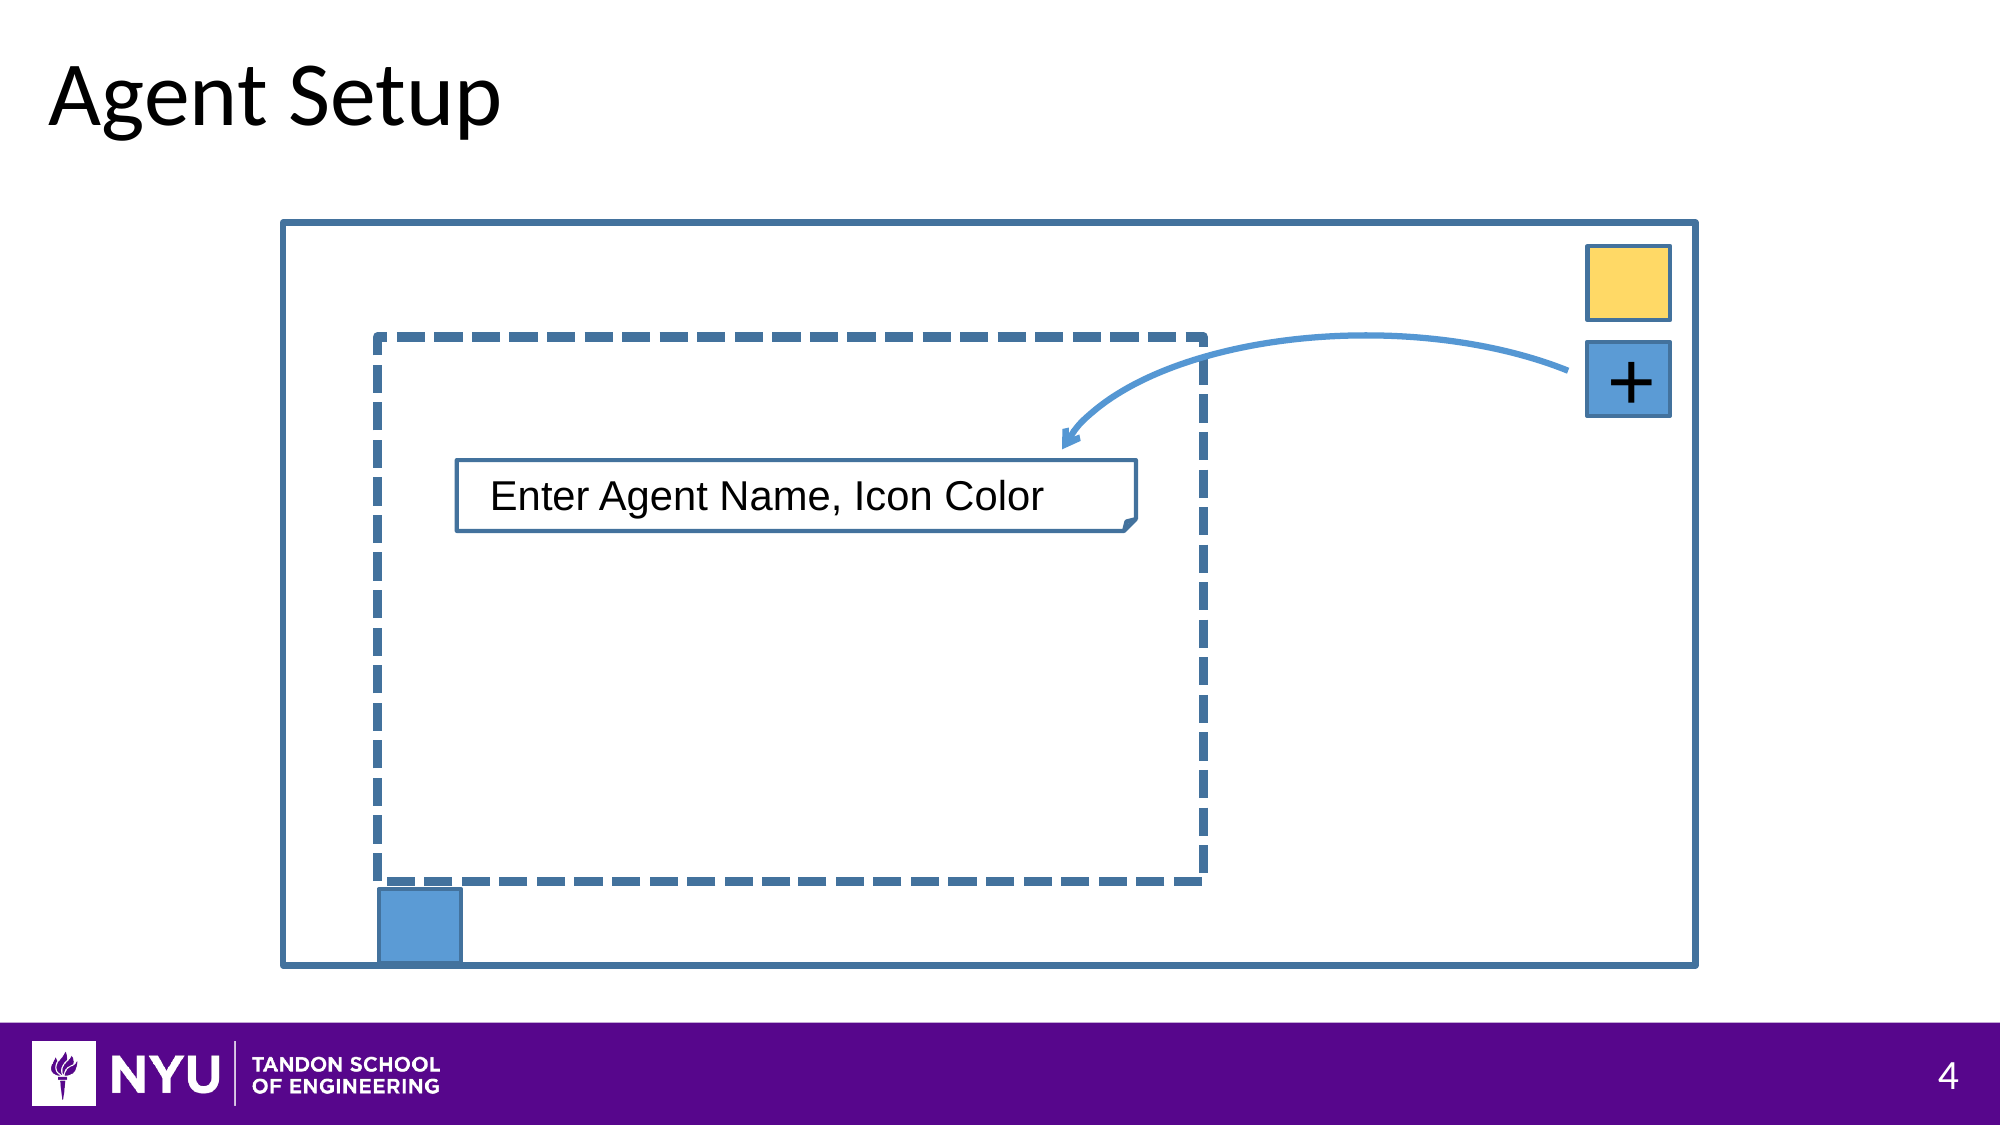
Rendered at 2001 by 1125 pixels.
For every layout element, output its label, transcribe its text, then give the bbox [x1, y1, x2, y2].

title Agent Setup [33, 39, 1971, 153]
text_box [375, 335, 1205, 883]
text_box [1661, 340, 1672, 418]
slide_number 4 [1524, 1042, 1975, 1103]
text_box [1585, 340, 1592, 418]
text_box [377, 887, 463, 965]
text_box [1585, 244, 1672, 322]
picture [32, 1041, 440, 1106]
text_box [454, 458, 1139, 534]
text_box [1062, 334, 1569, 485]
text_box [281, 220, 1698, 968]
text_box + [1592, 320, 1661, 435]
